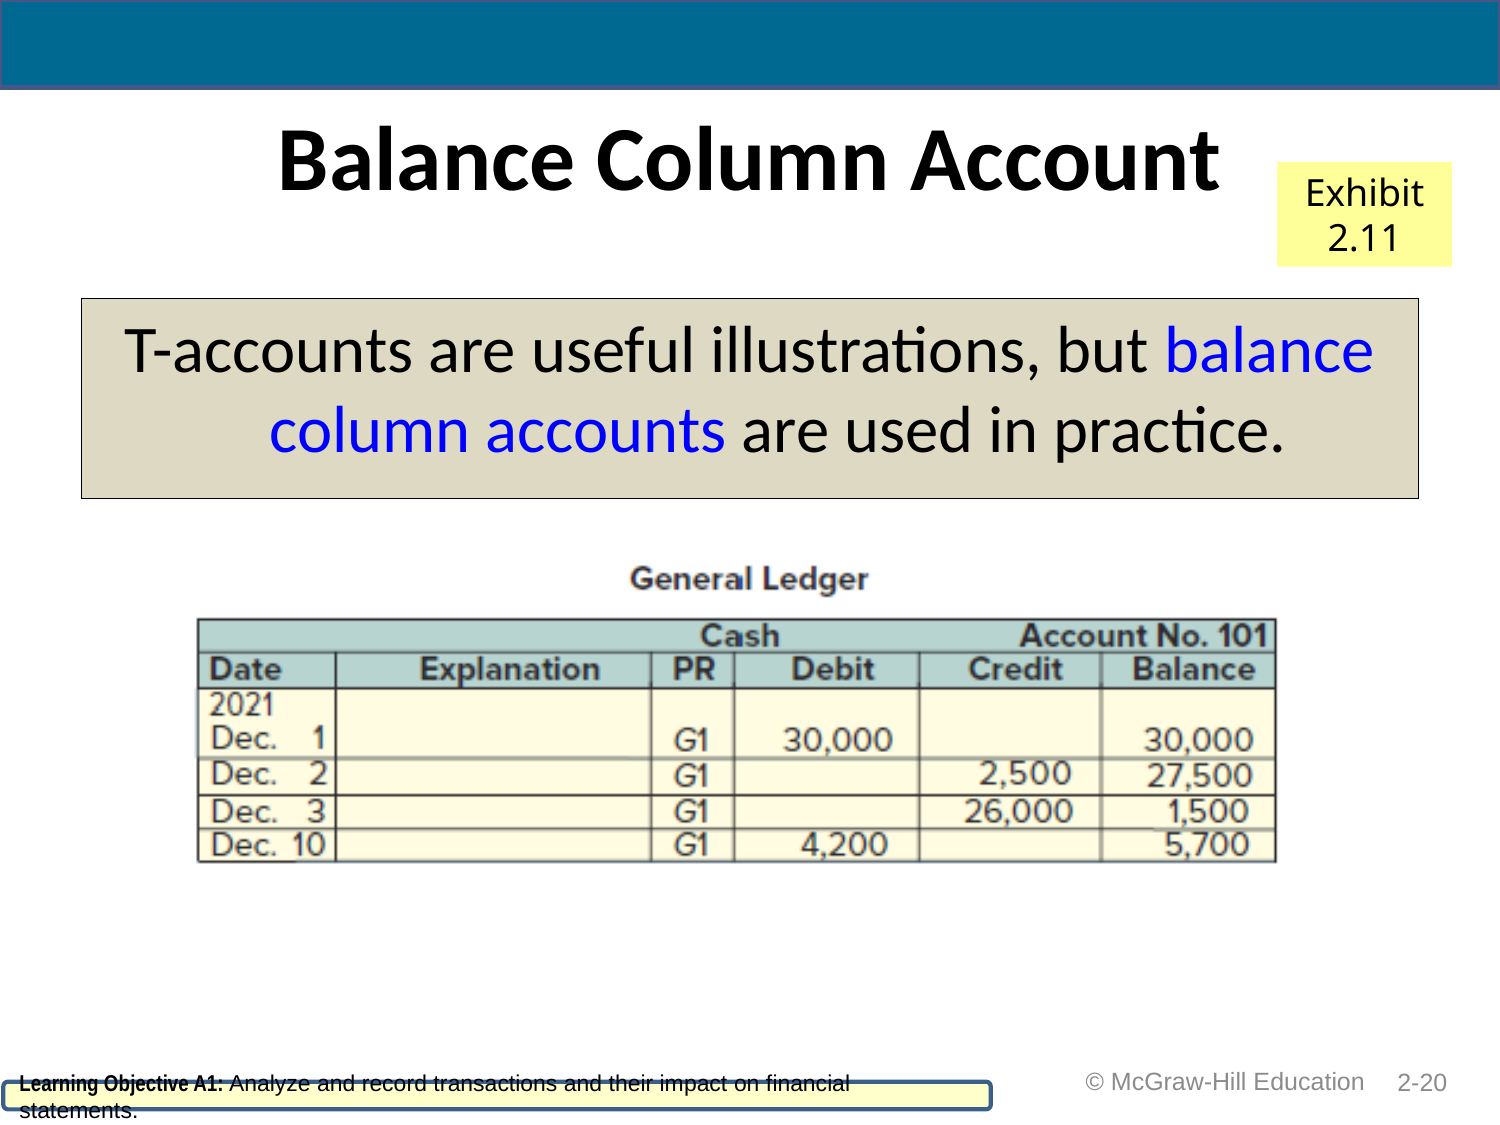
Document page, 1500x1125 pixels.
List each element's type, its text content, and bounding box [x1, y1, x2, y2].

text_box [0, 0, 1500, 88]
text_box Exhibit 2.11 [1277, 161, 1453, 267]
text_box Learning Objective A1: Analyze and record transactions and their impact on financial statements. [3, 1081, 991, 1110]
picture [162, 512, 1313, 904]
title Balance Column Account [75, 88, 1425, 263]
slide_number 2-20 [1112, 1051, 1463, 1111]
text_box © McGraw-Hill Education [1063, 1057, 1419, 1096]
list T-accounts are useful illustrations, but balance column accounts are used in practice. [81, 298, 1419, 499]
